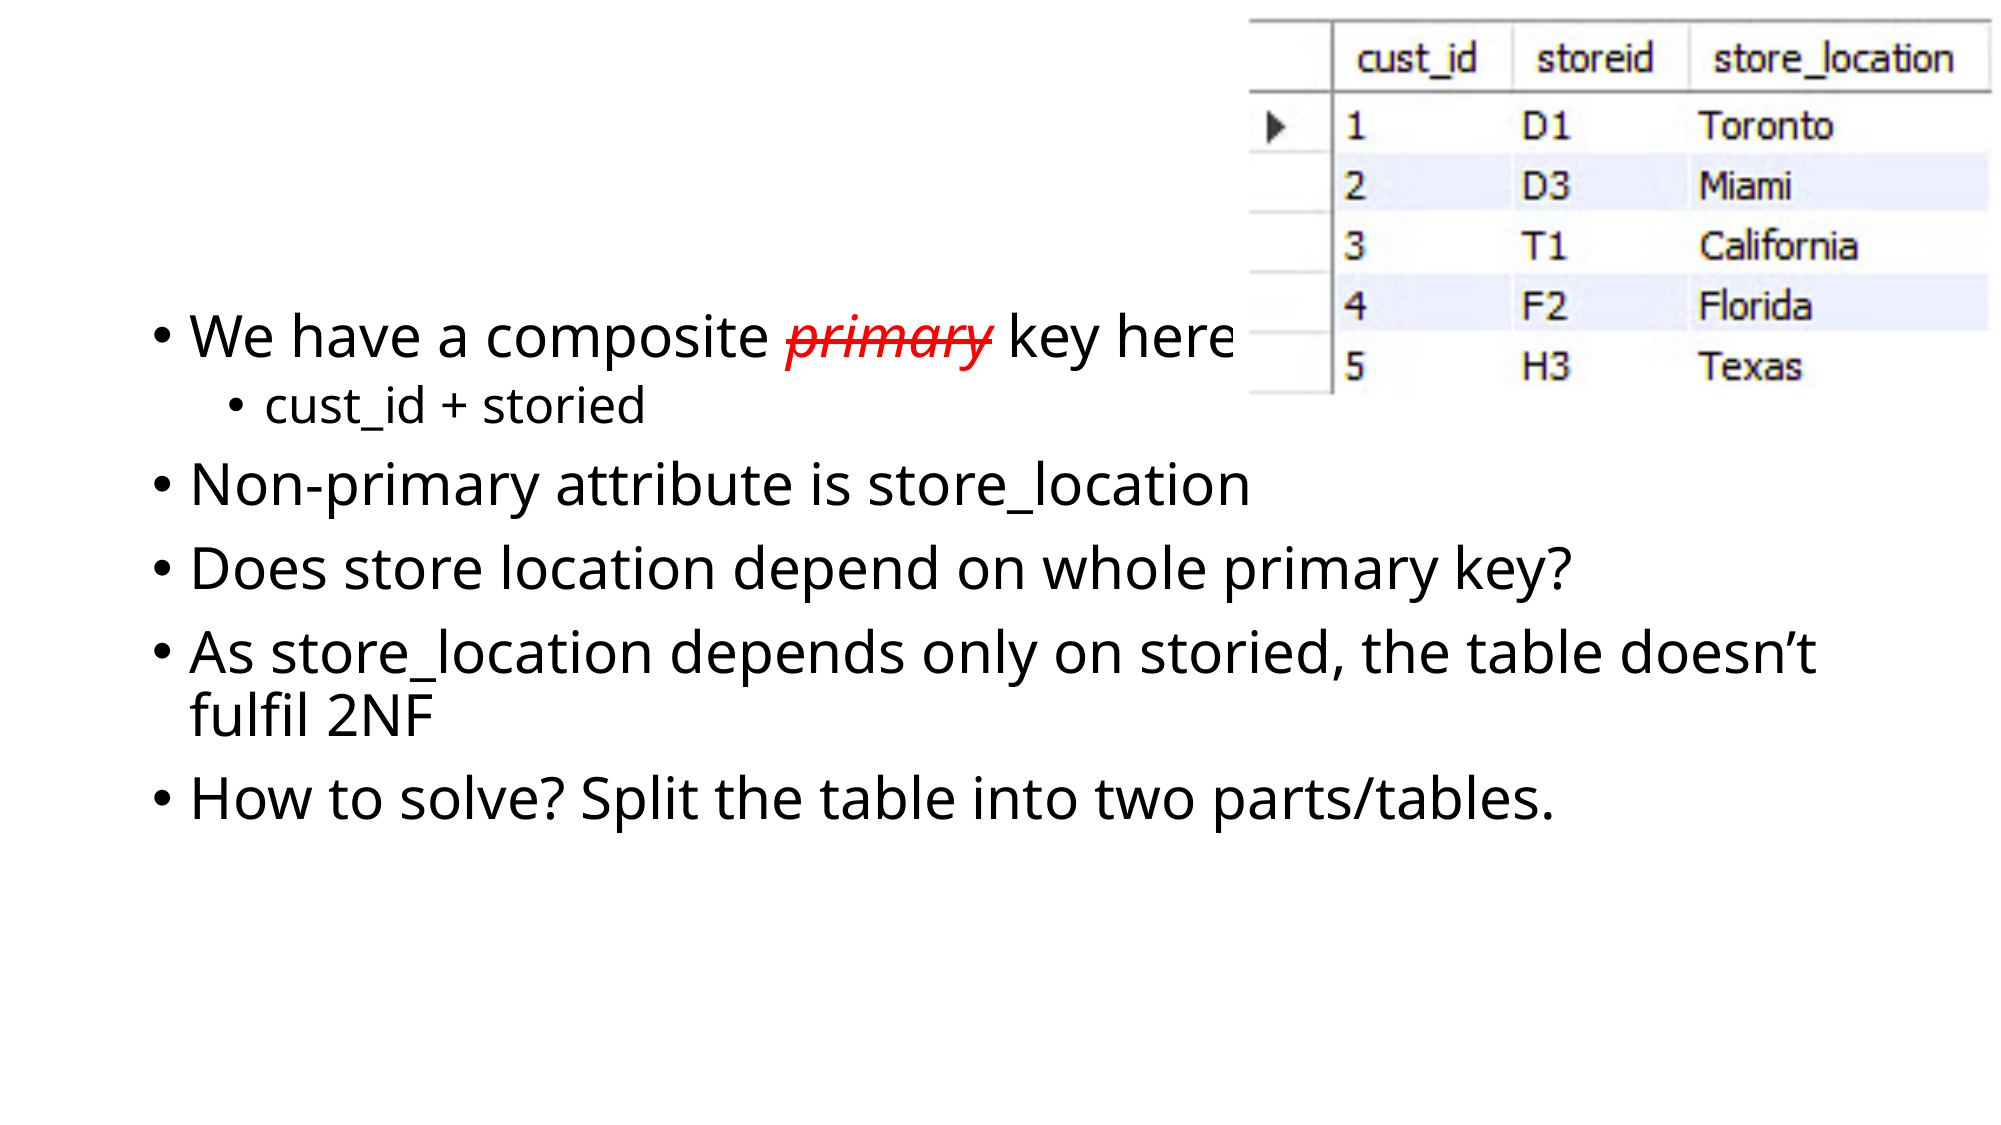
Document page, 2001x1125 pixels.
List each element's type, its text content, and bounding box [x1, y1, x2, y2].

picture [1233, 0, 2000, 439]
list We have a composite primary key here cust_id + storied Non-primary attribute is store_location Does store location depend on whole primary key? As store_location depends only on storied, the table doesn’t fulfil 2NF How to solve? Split the table into two parts/tables. [137, 299, 1863, 1014]
